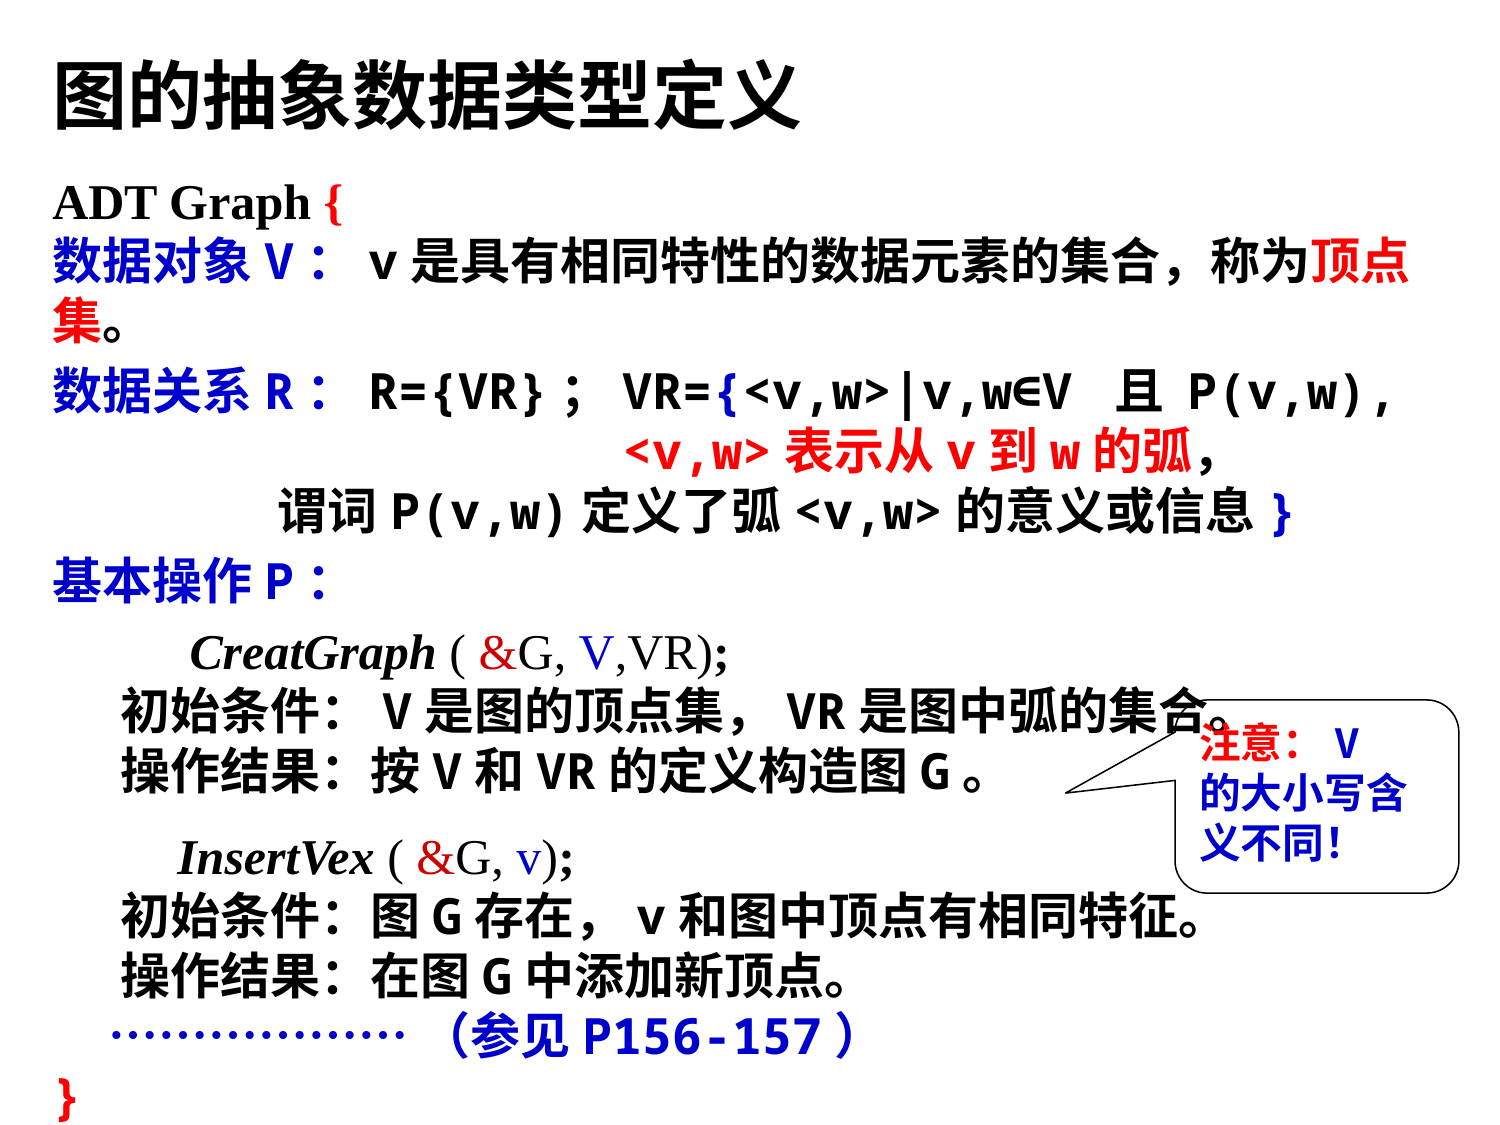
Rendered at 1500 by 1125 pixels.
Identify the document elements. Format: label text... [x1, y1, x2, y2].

text_box 注意：V 的大小写含义不同！ [1065, 699, 1459, 894]
text_box ADT Graph { 数据对象V：v是具有相同特性的数据元素的集合，称为顶点集。 数据关系R：R={VR}；VR={<v,w>|v,w∈V 且 P(v,w), <v,w>表示从v到w的弧， 谓词P(v,w)定义了弧<v,w>的意义或信息} 基本操作P： CreatGraph ( &G, V,VR); 初始条件：V是图的顶点集，VR是图中弧的集合。 操作结果：按V和VR的定义构造图G。 InsertVex ( &G, v); 初始条件：图G存在，v和图中顶点有相同特征。 操作结果：在图G中添加新顶点。 ………………（参见P156-157） } [37, 162, 1463, 1125]
title 图的抽象数据类型定义 [37, 49, 857, 138]
